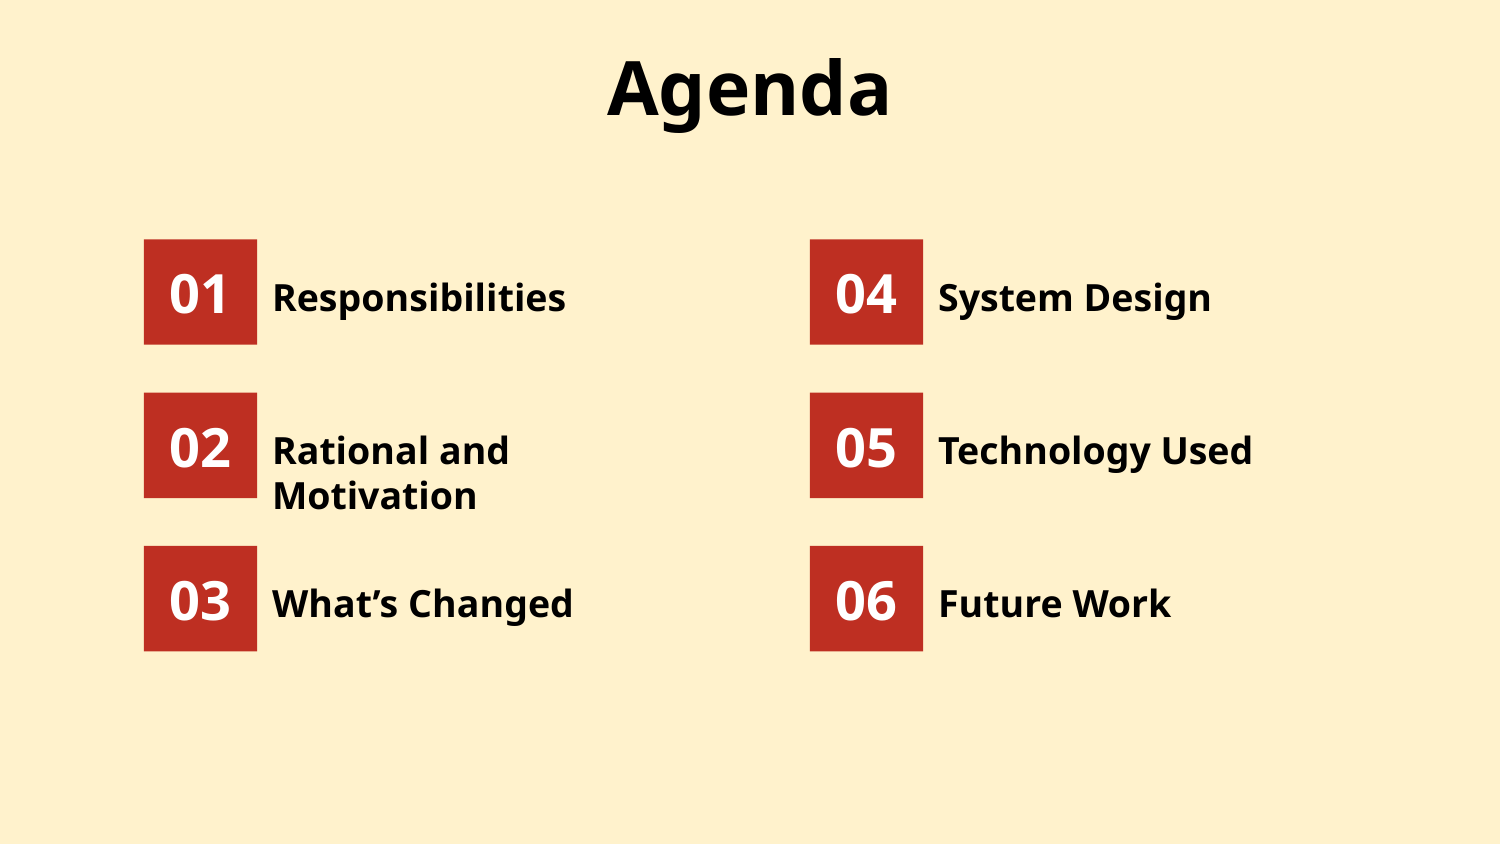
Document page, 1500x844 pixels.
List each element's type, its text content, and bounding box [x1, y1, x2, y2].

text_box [809, 392, 1357, 499]
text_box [143, 392, 691, 499]
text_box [809, 545, 1214, 652]
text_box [143, 239, 691, 345]
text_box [809, 239, 1357, 345]
title Agenda [51, 25, 1449, 127]
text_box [143, 545, 691, 652]
